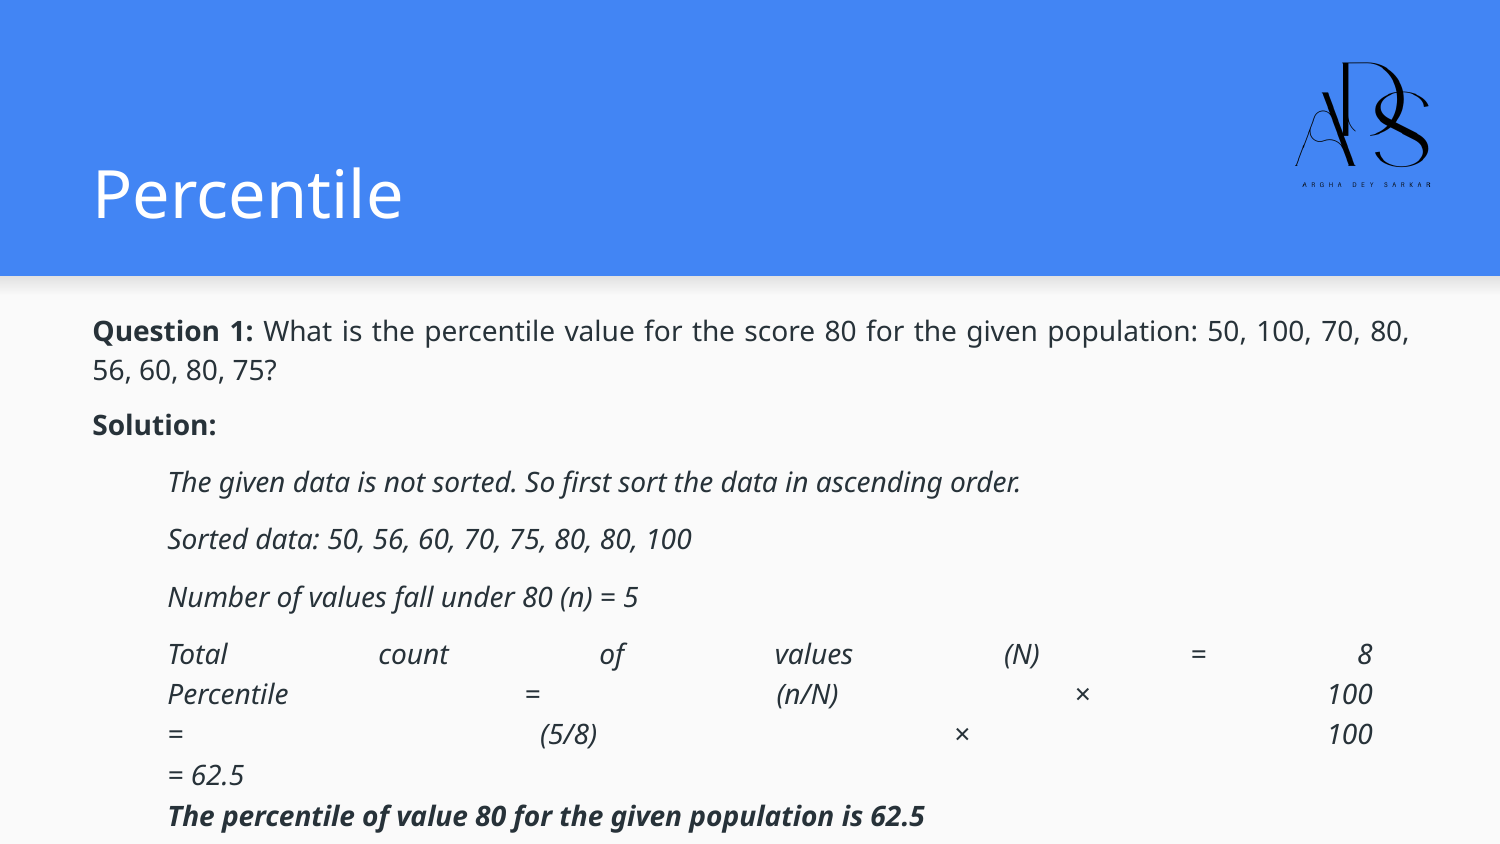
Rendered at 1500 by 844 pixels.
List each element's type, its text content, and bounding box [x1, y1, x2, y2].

title Percentile [77, 121, 1235, 248]
picture [1240, 2, 1492, 263]
list Question 1: What is the percentile value for the score 80 for the given population: 50, 100, 70, 80, 56, 60, 80, 75? Solution: The given data is not sorted. So first sort the data in ascending order. Sorted data: 50, 56, 60, 70, 75, 80, 80, 100 Number of values fall under 80 (n) = 5 Total count of values (N) = 8 Percentile = (n/N) × 100 = (5/8) × 100 = 62.5 The percentile of value 80 for the given population is 62.5 [77, 293, 1427, 833]
